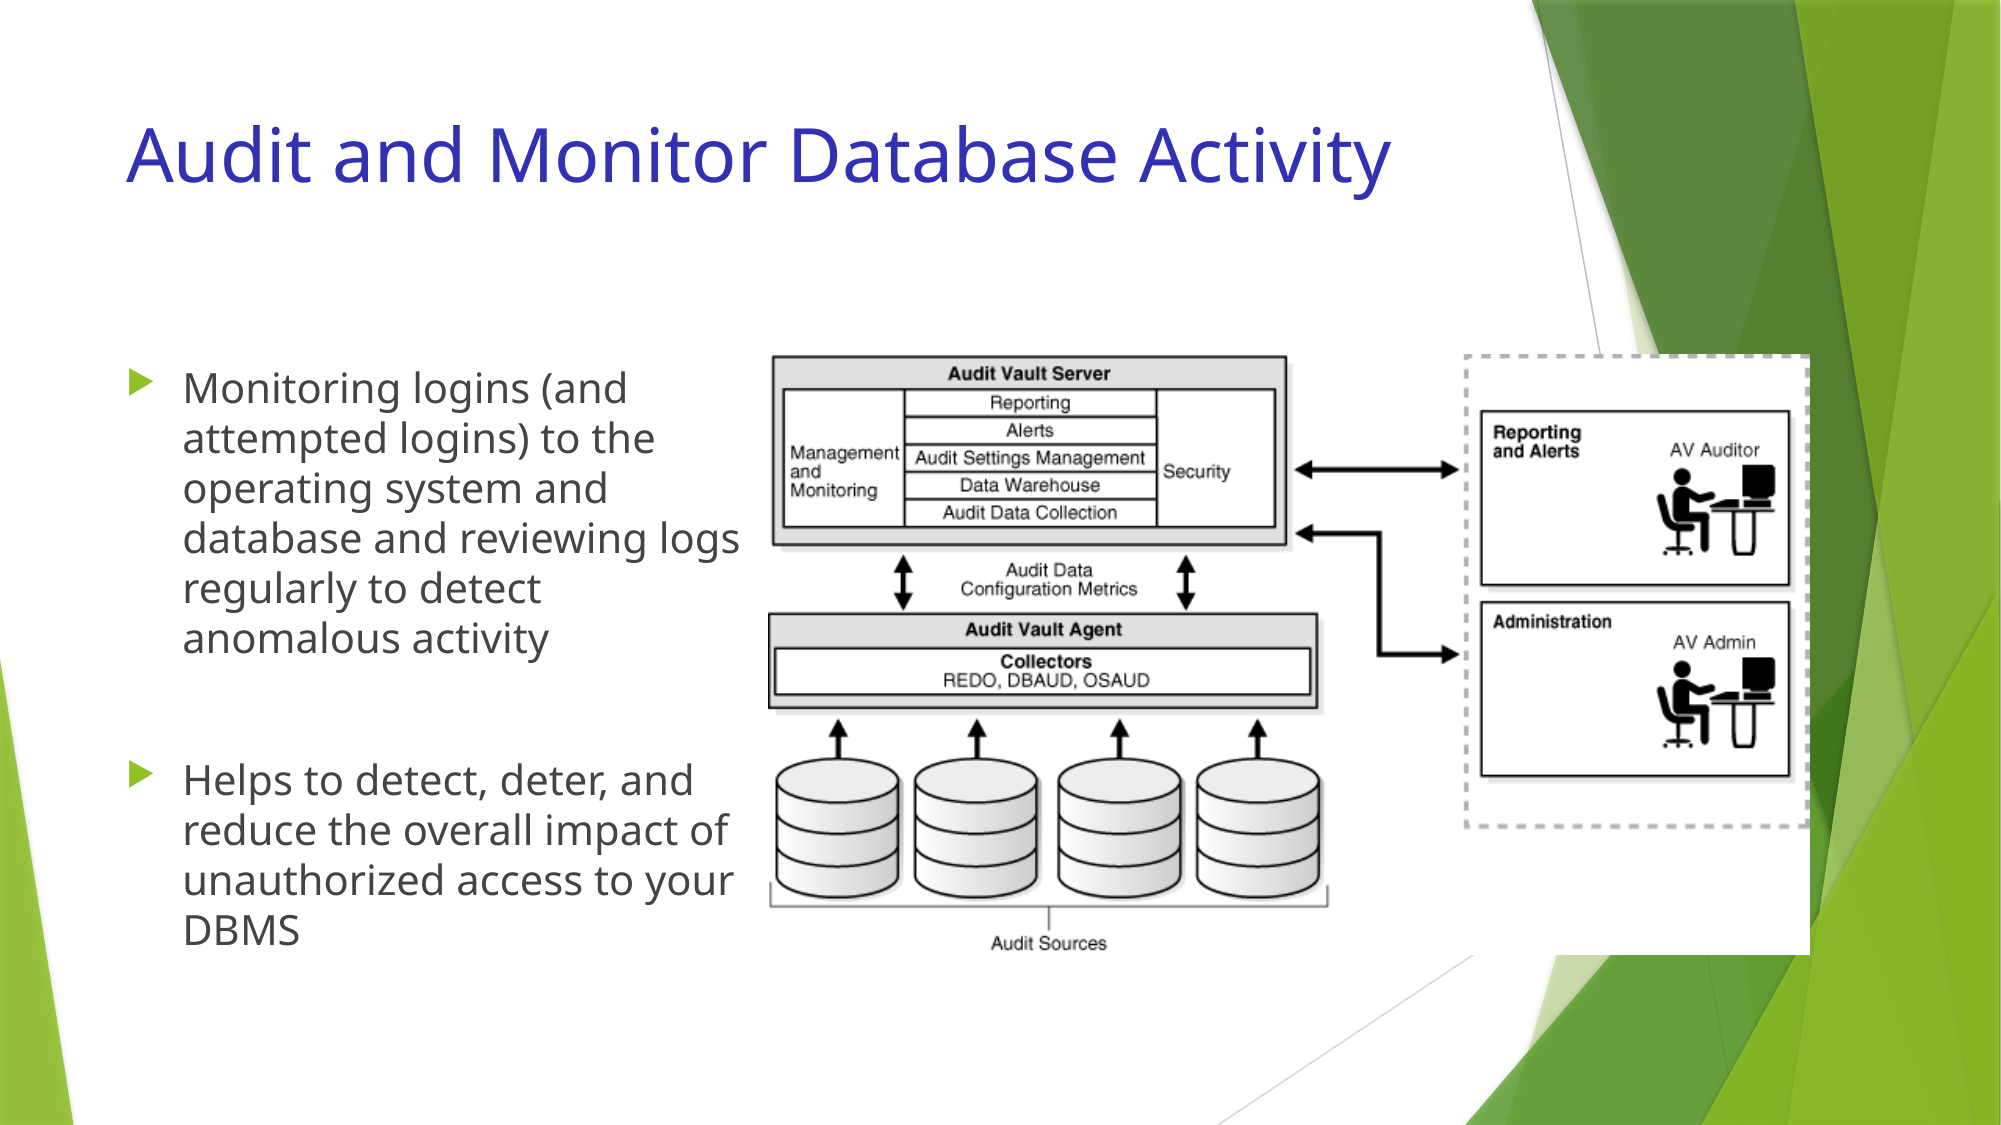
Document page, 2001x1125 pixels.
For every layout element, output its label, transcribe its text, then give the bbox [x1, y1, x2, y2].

title Audit and Monitor Database Activity [111, 99, 1522, 317]
picture [768, 353, 1810, 955]
list Monitoring logins (and attempted logins) to the operating system and database and reviewing logs regularly to detect anomalous activity Helps to detect, deter, and reduce the overall impact of unauthorized access to your DBMS [111, 354, 769, 992]
